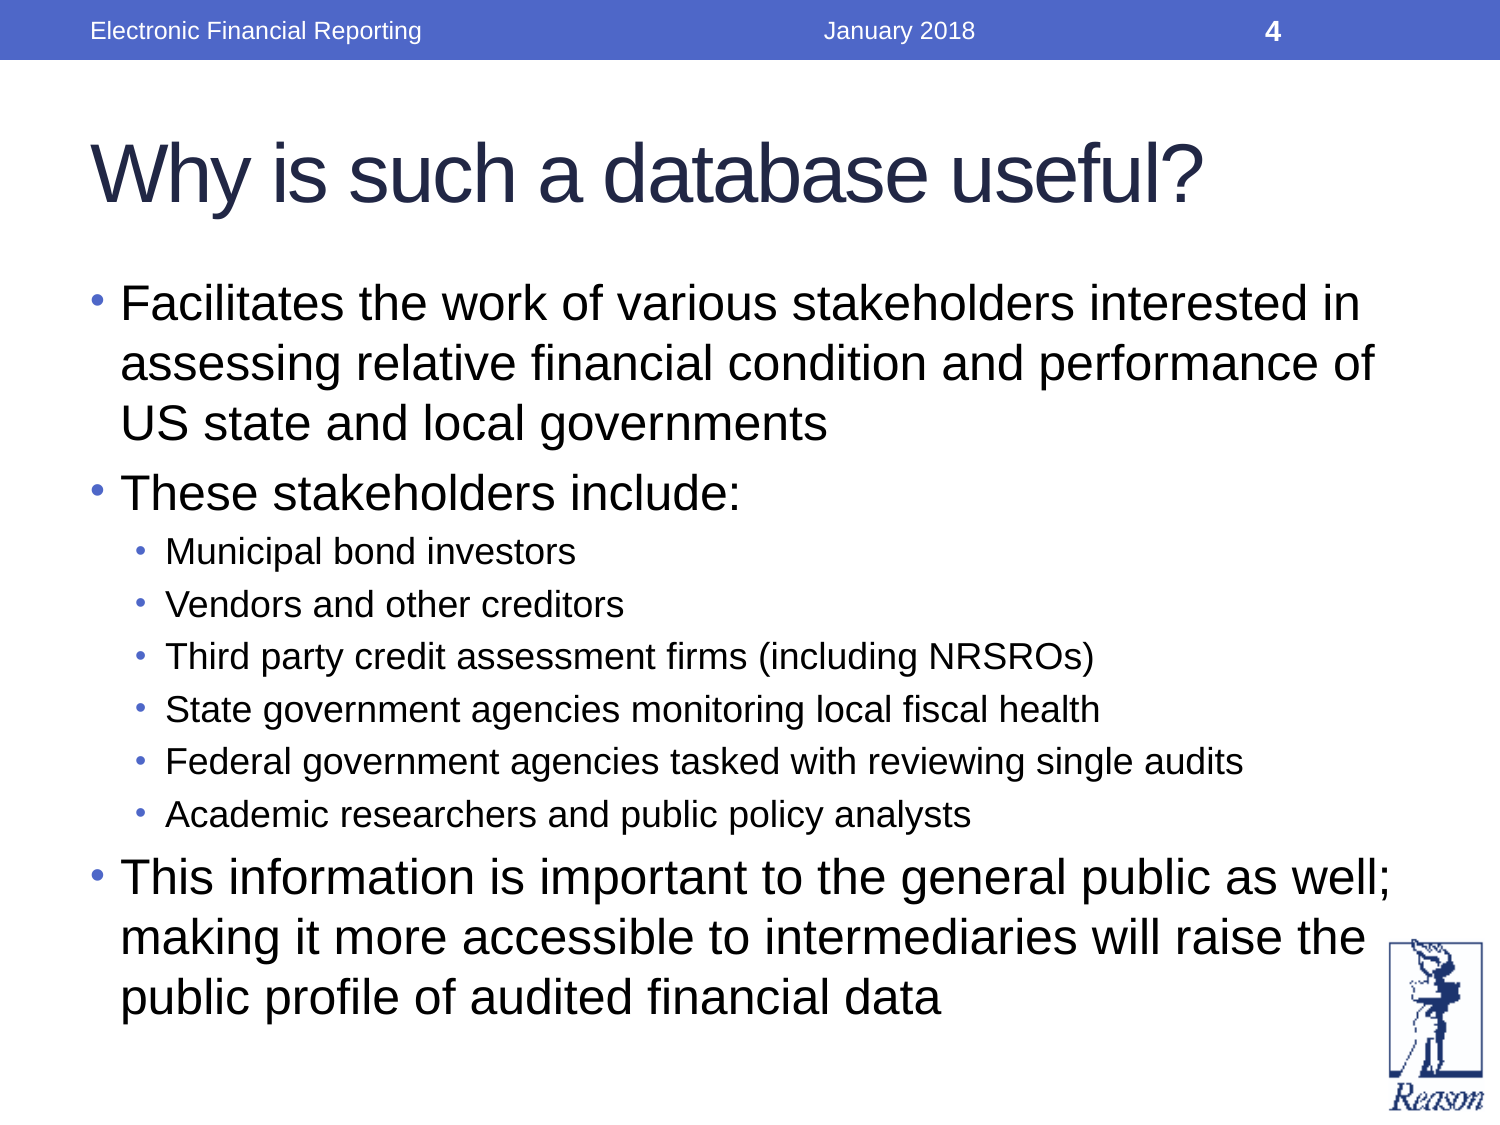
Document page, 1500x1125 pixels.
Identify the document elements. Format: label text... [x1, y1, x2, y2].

title Why is such a database useful? [75, 87, 1425, 250]
picture [1377, 927, 1497, 1125]
slide_number 4 [1250, 3, 1425, 57]
list Facilitates the work of various stakeholders interested in assessing relative financial condition and performance of US state and local governments These stakeholders include: Municipal bond investors Vendors and other creditors Third party credit assessment firms (including NRSROs) State government agencies monitoring local fiscal health Federal government agencies tasked with reviewing single audits Academic researchers and public policy analysts This information is important to the general public as well; making it more accessible to intermediaries will raise the public profile of audited financial data [75, 262, 1425, 1063]
slide_number Electronic Financial Reporting [75, 3, 550, 57]
footer January 2018 [562, 3, 1238, 57]
